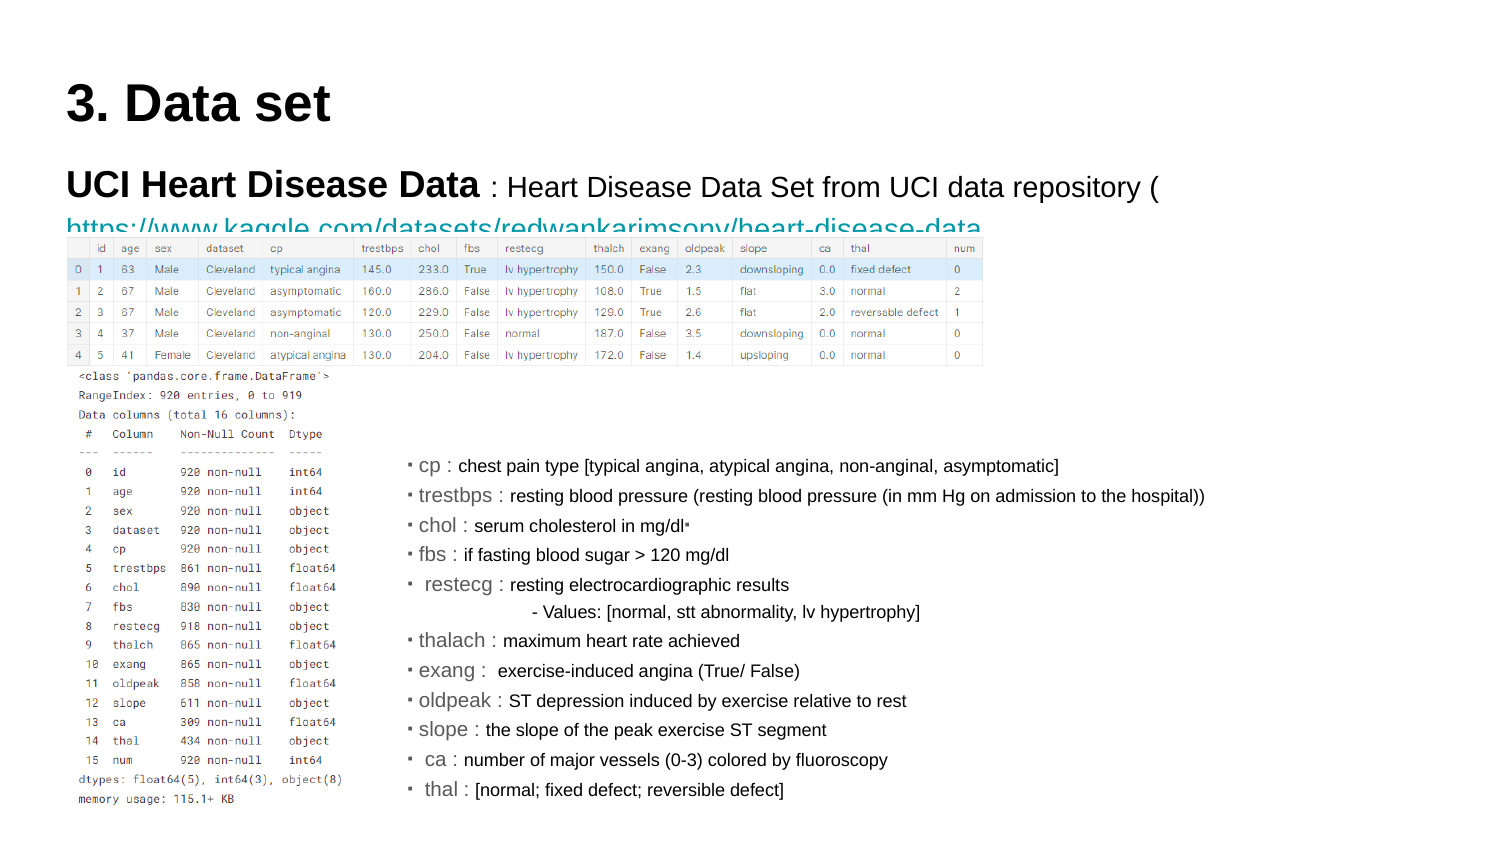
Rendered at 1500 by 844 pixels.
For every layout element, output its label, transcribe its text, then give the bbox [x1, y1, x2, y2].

list UCI Heart Disease Data : Heart Disease Data Set from UCI data repository (https://www.kaggle.com/datasets/redwankarimsony/heart-disease-data 0 [51, 138, 1449, 807]
list ⬝ cp : chest pain type [typical angina, atypical angina, non-anginal, asymptomatic] ⬝ trestbps : resting blood pressure (resting blood pressure (in mm Hg on admission to the hospital)) ⬝ chol : serum cholesterol in mg/dl⬝ ⬝ fbs : if fasting blood sugar > 120 mg/dl ⬝ restecg : resting electrocardiographic results - Values: [normal, stt abnormality, lv hypertrophy] ⬝ thalach : maximum heart rate achieved ⬝ exang : exercise-induced angina (True/ False) ⬝ oldpeak : ST depression induced by exercise relative to rest ⬝ slope : the slope of the peak exercise ST segment ⬝ ca : number of major vessels (0-3) colored by fluoroscopy ⬝ thal : [normal; fixed defect; reversible defect] [433, 431, 1417, 820]
picture [60, 232, 988, 820]
title 3. Data set [51, 53, 1449, 138]
